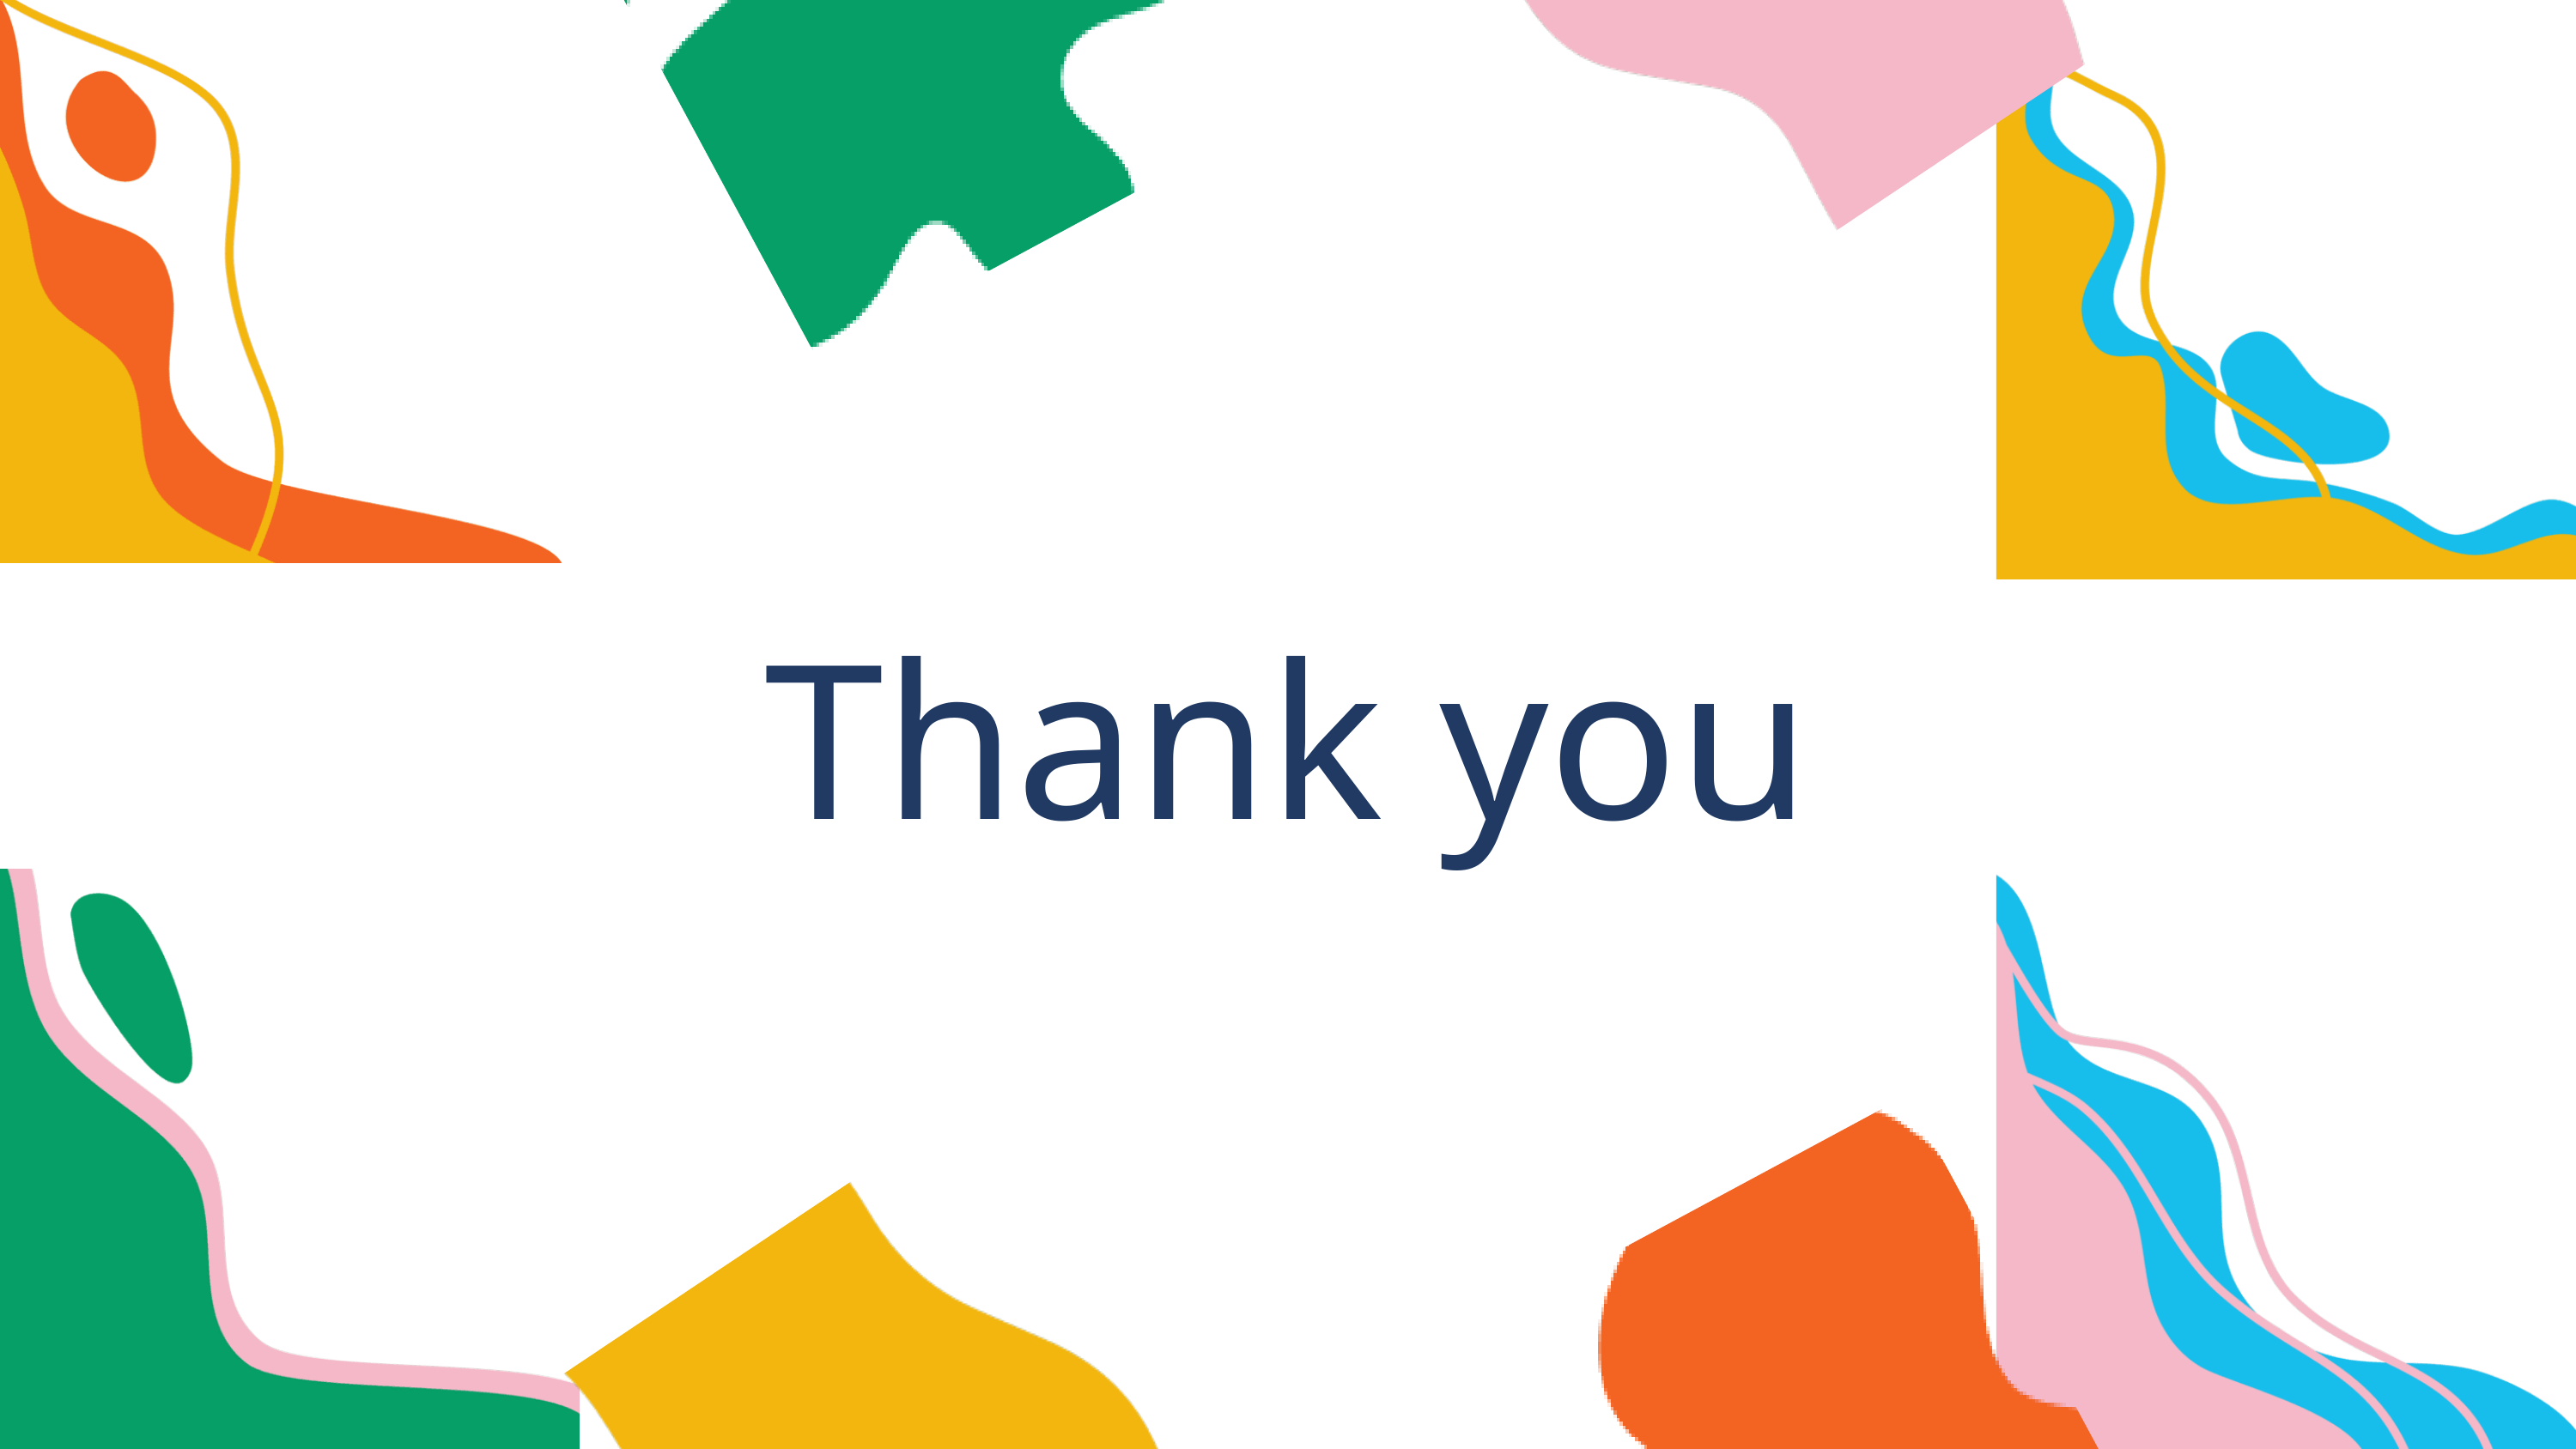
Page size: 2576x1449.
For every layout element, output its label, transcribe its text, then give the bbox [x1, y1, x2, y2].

text_box Thank you [388, 561, 2187, 863]
text_box [1996, 869, 2576, 1449]
text_box [493, 1094, 1218, 1449]
text_box [0, 869, 580, 1449]
text_box [1415, 0, 2141, 354]
text_box [623, 0, 1330, 362]
text_box [1996, 0, 2576, 579]
text_box [0, 0, 563, 563]
text_box [1397, 1094, 2099, 1449]
